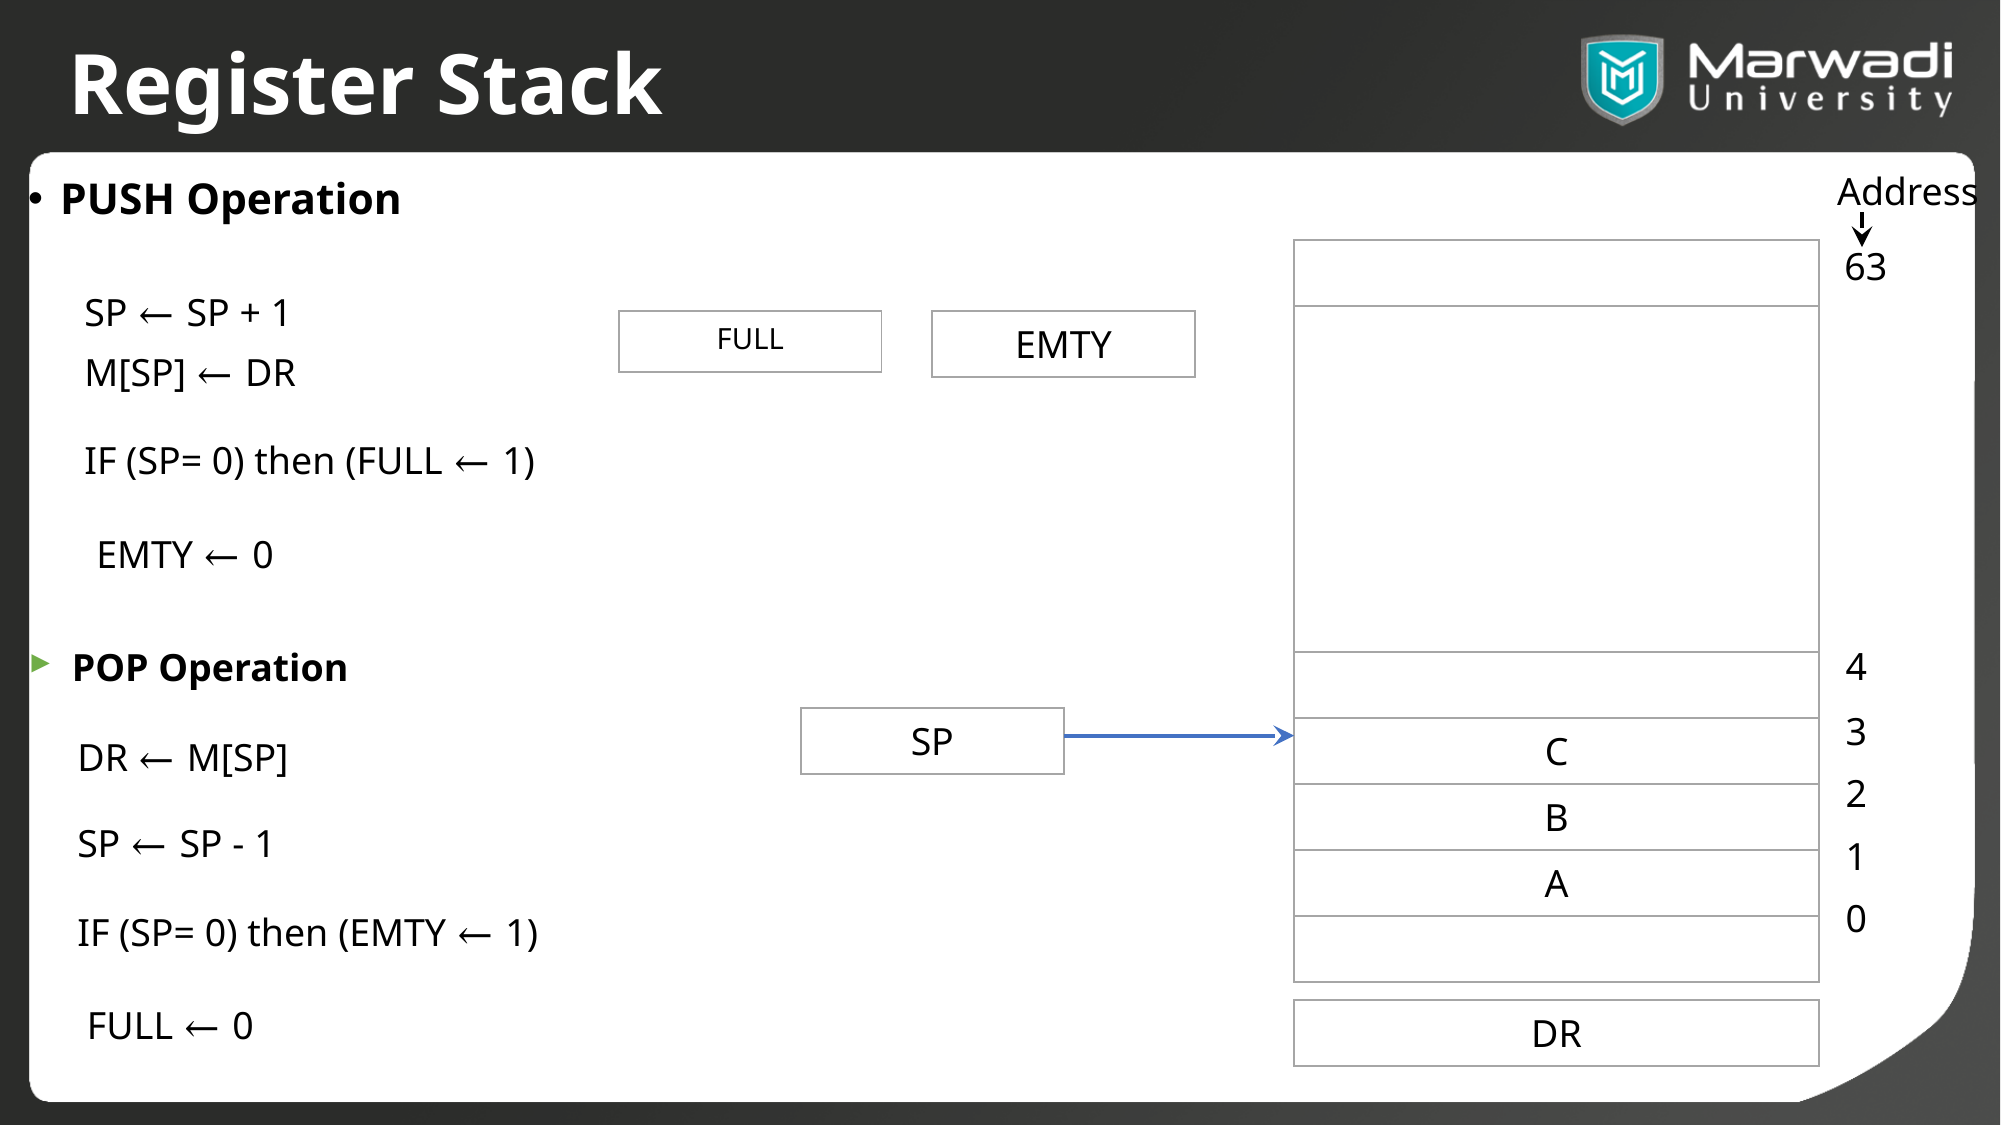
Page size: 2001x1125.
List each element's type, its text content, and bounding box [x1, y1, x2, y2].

text_box 4 [1830, 636, 1882, 696]
text_box FULL ← 0 [72, 994, 269, 1055]
table_header SP [802, 709, 1063, 773]
text_box 2 [1830, 762, 1882, 823]
text_box EMTY ← 0 [81, 523, 289, 583]
text_box POP Operation [13, 641, 457, 730]
text_box DR ← M[SP] [62, 730, 364, 786]
table_cell [1295, 307, 1818, 651]
text_box IF (SP= 0) then (EMTY ← 1) [62, 901, 675, 961]
text_box SP ← SP - 1 [62, 812, 336, 873]
table_cell B [1295, 785, 1818, 849]
text_box 63 [1829, 235, 1903, 296]
text_box 1 [1830, 825, 1882, 886]
table_header [1295, 241, 1818, 305]
table_cell [1295, 653, 1818, 717]
table_header DR [1295, 1001, 1818, 1065]
table_cell A [1295, 851, 1818, 915]
table_header EMTY [933, 312, 1194, 376]
text_box 3 [1830, 700, 1882, 761]
picture [0, 0, 2001, 1125]
text_box SP ← SP + 1 [69, 281, 364, 341]
text_box IF (SP= 0) then (FULL ← 1) [69, 429, 644, 490]
text_box 0 [1830, 887, 1882, 948]
table_cell C [1295, 719, 1818, 783]
text_box PUSH Operation [13, 154, 437, 232]
text_box M[SP] ← DR [69, 341, 364, 402]
table_header FULL [620, 312, 881, 371]
table_cell [1295, 917, 1818, 981]
title Register Stack [53, 21, 1569, 155]
text_box Address [1822, 160, 1994, 221]
